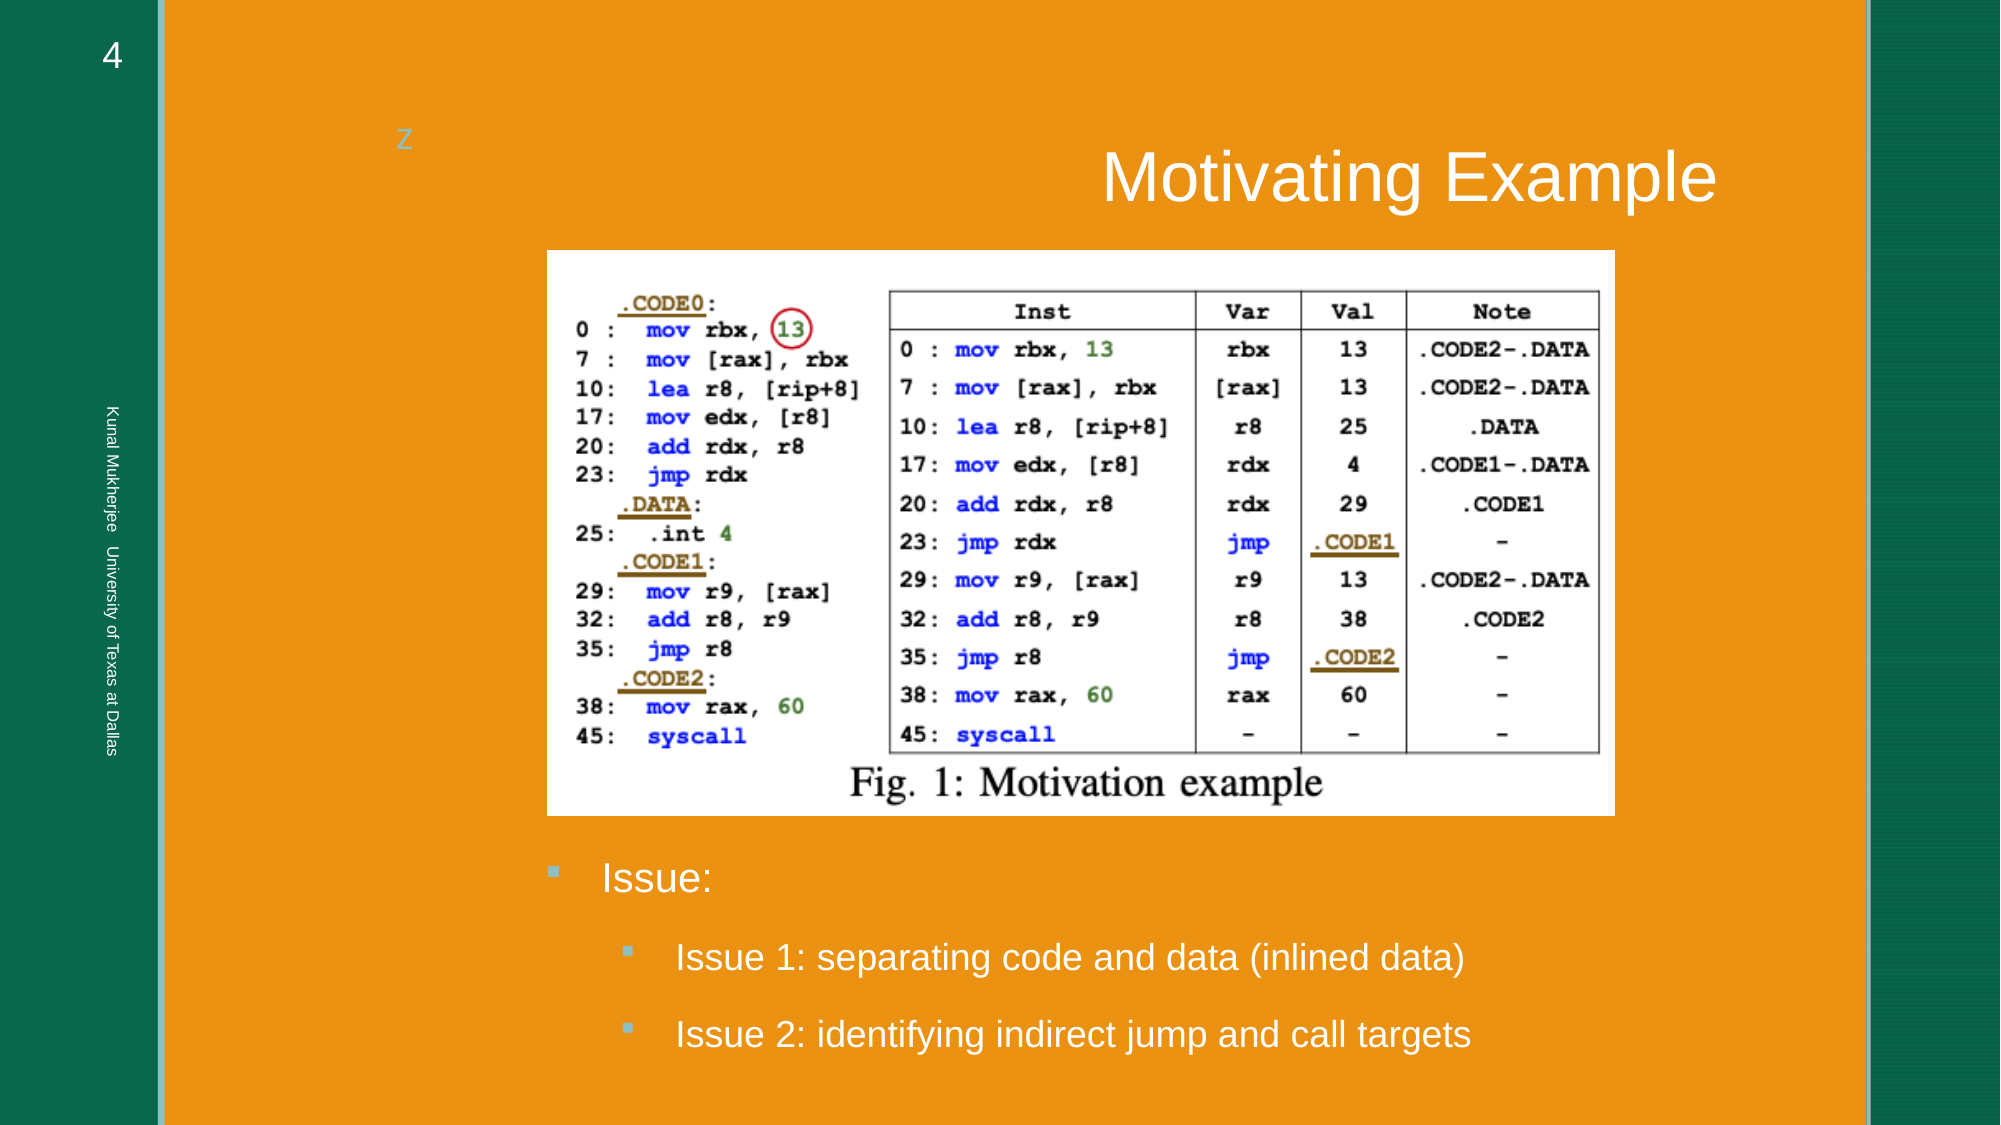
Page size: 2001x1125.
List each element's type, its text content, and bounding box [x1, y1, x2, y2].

footer Kunal Mukherjee University of Texas at Dallas [101, 132, 131, 1098]
slide_number 4 [25, 26, 131, 80]
picture [547, 250, 1615, 816]
picture [1871, 0, 2000, 1125]
list Issue: Issue 1: separating code and data (inlined data) Issue 2: identifying indirect jump and call targets [529, 833, 1899, 1125]
title Motivating Example [428, 132, 1734, 310]
